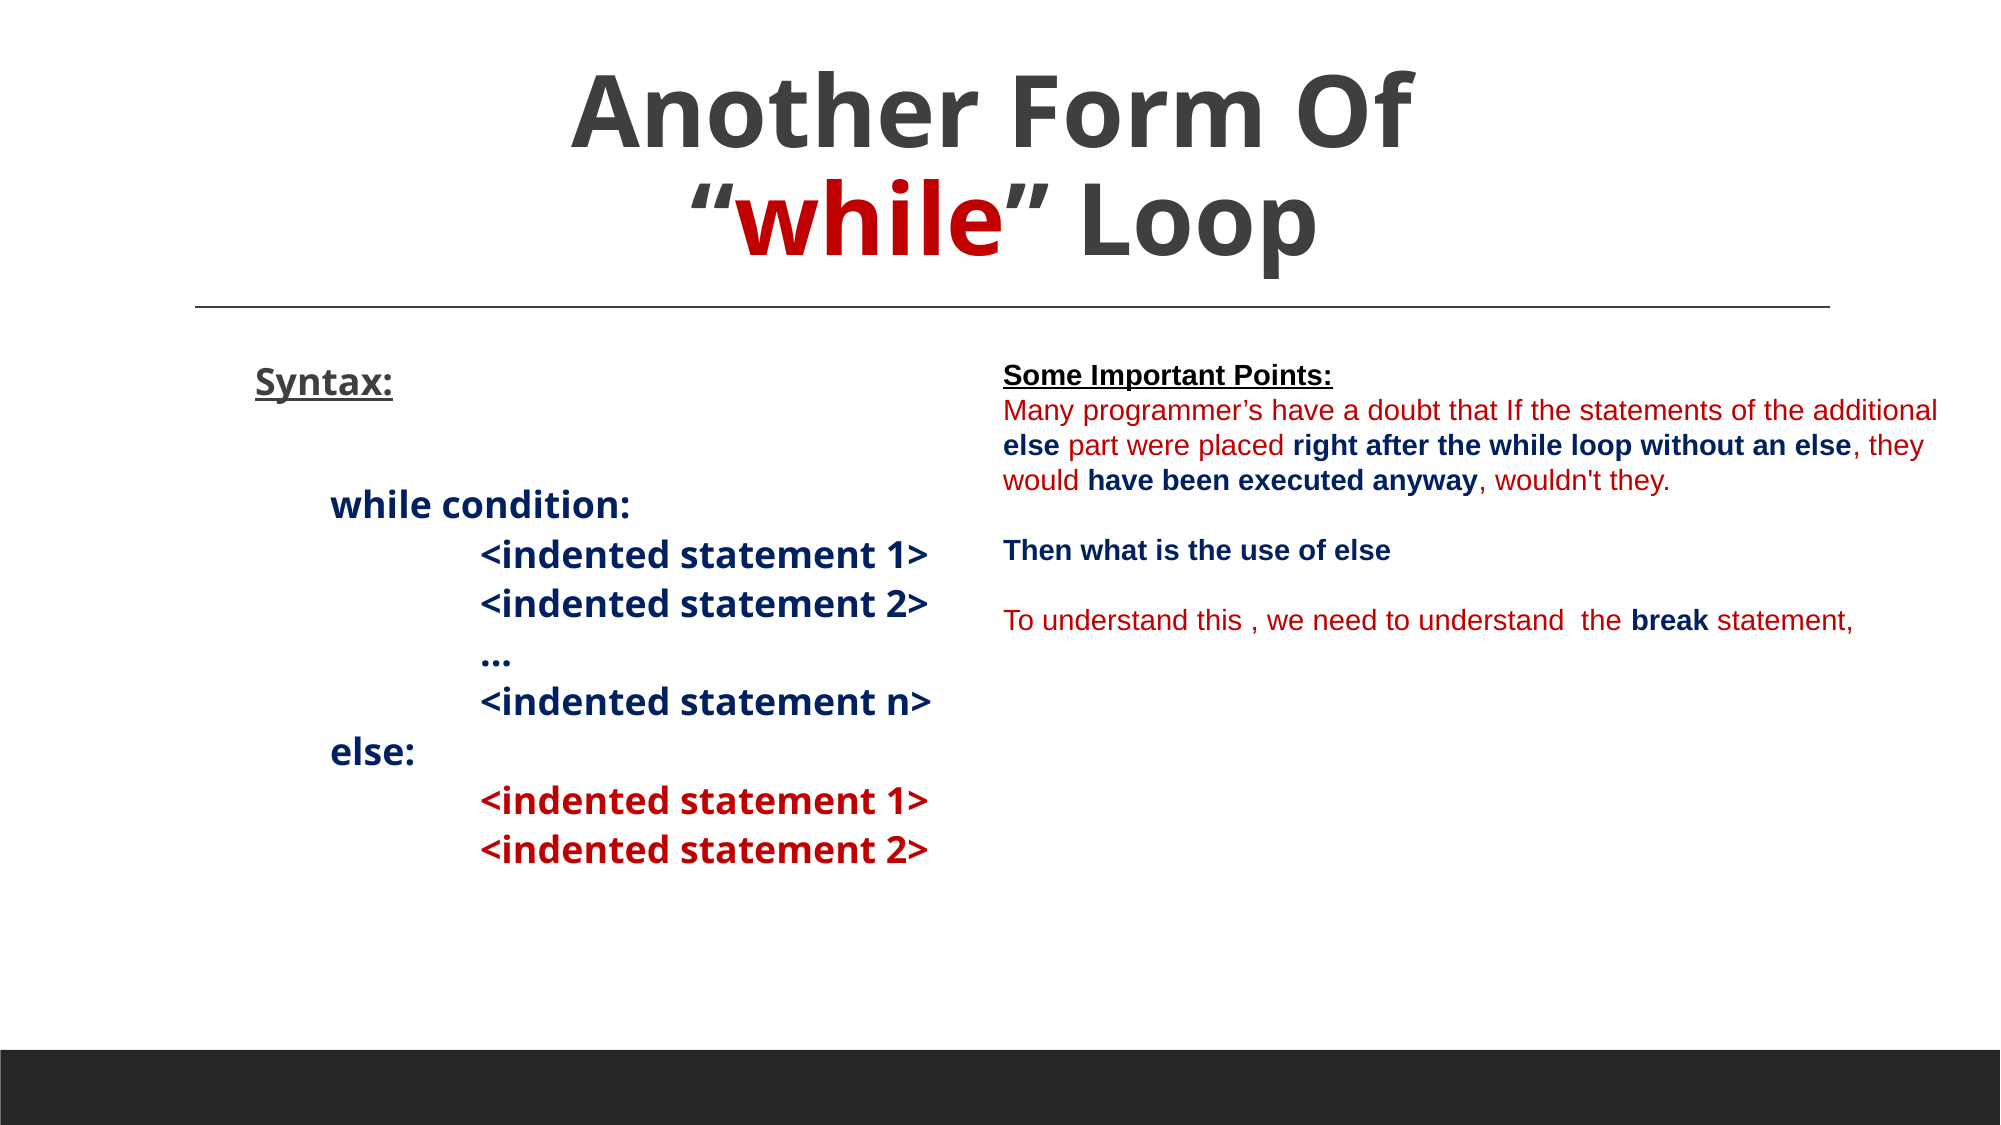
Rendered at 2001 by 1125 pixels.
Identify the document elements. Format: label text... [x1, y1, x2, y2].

text_box Some Important Points: Many programmer’s have a doubt that If the statements of the additional else part were placed right after the while loop without an else, they would have been executed anyway, wouldn't they. Then what is the use of else To understand this , we need to understand the break statement, [988, 348, 1988, 644]
title Another Form Of “while” Loop [180, 47, 1830, 285]
text_box Syntax: while condition: <indented statement 1> <indented statement 2> ... <indented statement n> else: <indented statement 1> <indented statement 2> [179, 345, 1830, 963]
